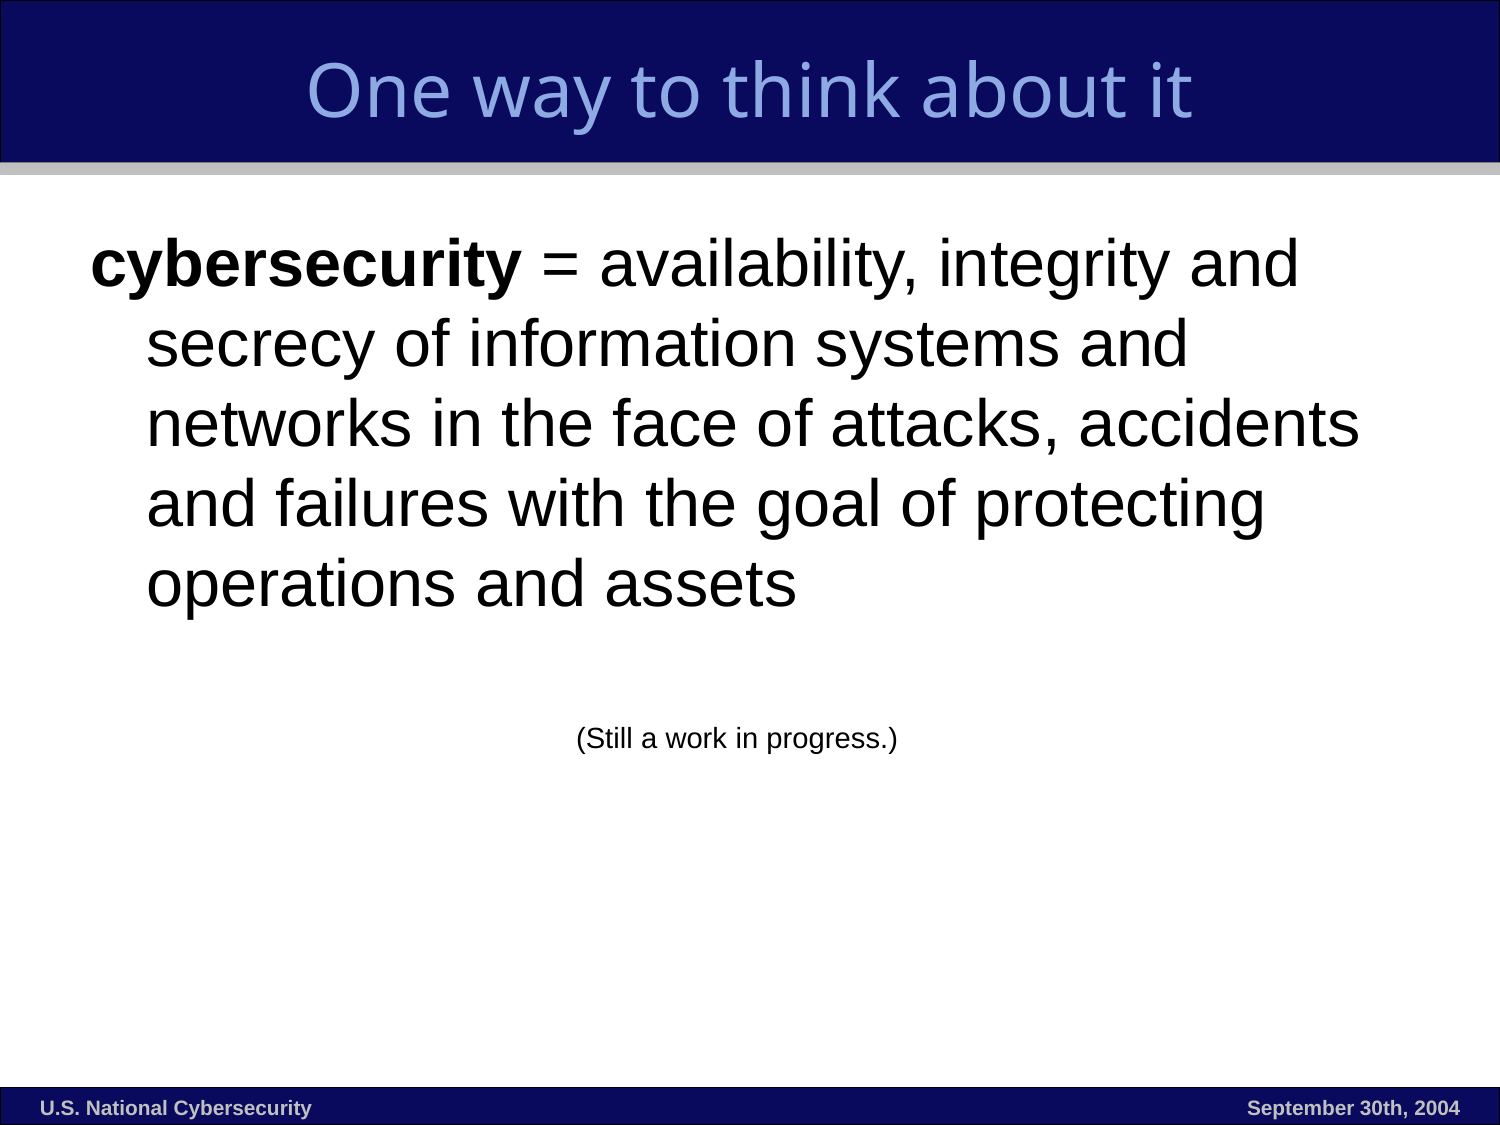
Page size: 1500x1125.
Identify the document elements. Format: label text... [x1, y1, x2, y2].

list cybersecurity = availability, integrity and secrecy of information systems and networks in the face of attacks, accidents and failures with the goal of protecting operations and assets [75, 212, 1425, 1075]
text_box (Still a work in progress.) [387, 712, 1088, 763]
footer U.S. National Cybersecurity [24, 1087, 513, 1125]
title One way to think about it [75, 0, 1425, 175]
